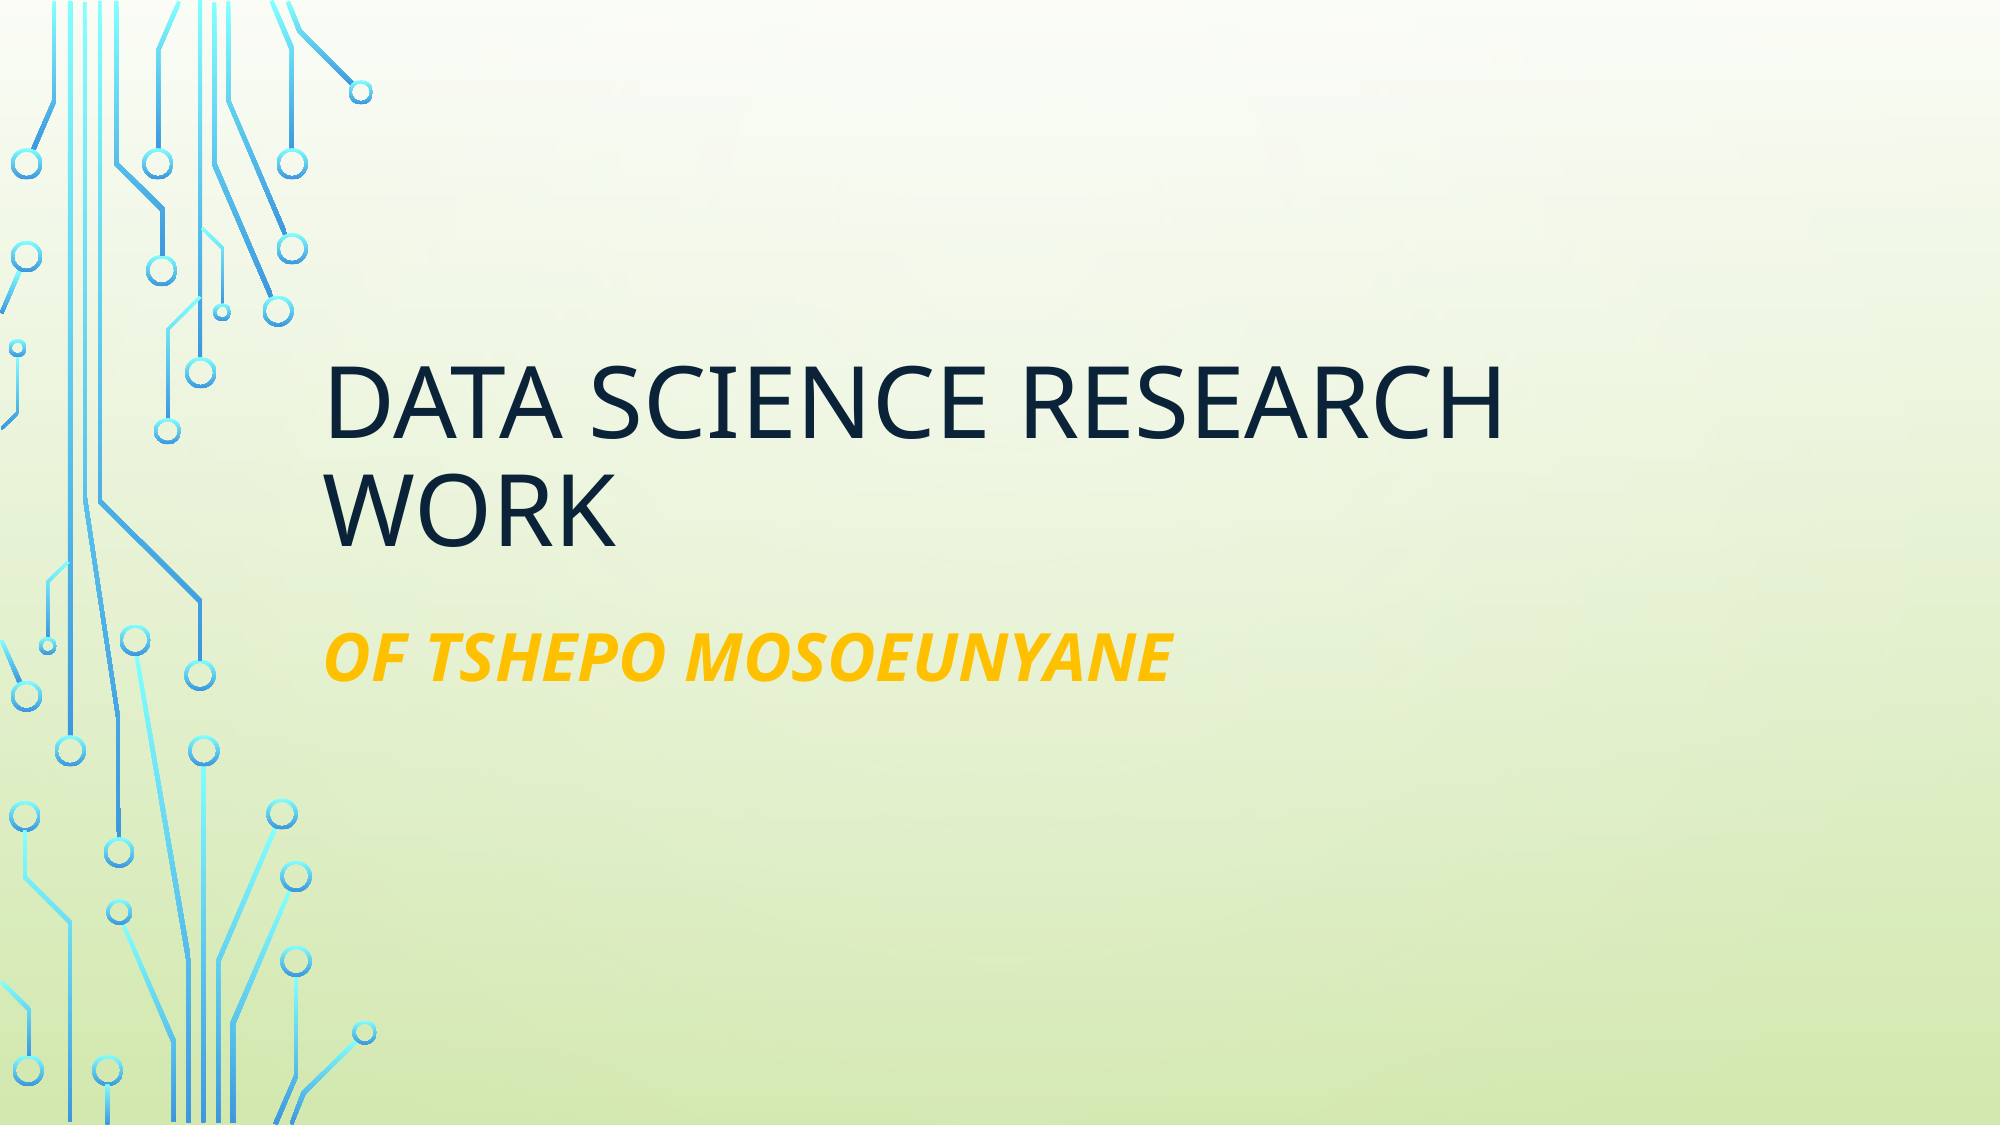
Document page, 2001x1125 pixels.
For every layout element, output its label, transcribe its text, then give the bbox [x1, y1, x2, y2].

subtitle Of TSHEPO MOSOEUNYANe [307, 590, 1750, 863]
title Data SCIENCE Research Work [307, 184, 1750, 576]
